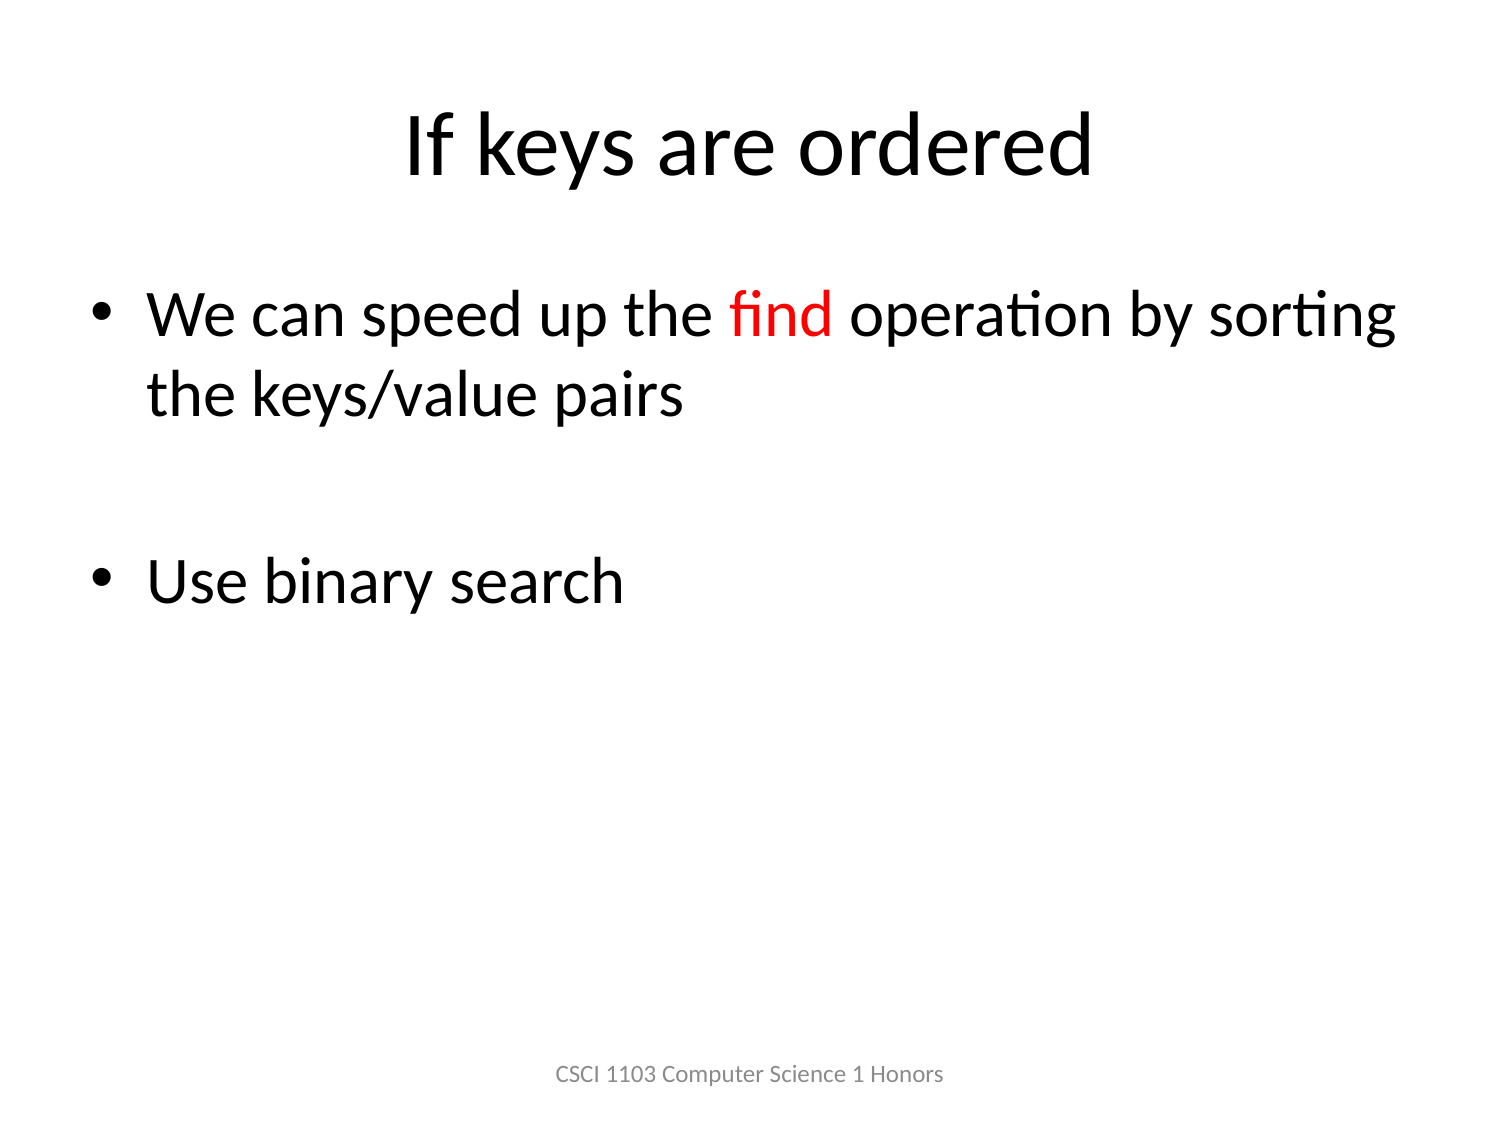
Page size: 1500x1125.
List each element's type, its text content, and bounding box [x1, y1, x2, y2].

list We can speed up the find operation by sorting the keys/value pairs Use binary search [75, 262, 1425, 1005]
footer CSCI 1103 Computer Science 1 Honors [512, 1042, 988, 1103]
title If keys are ordered [75, 45, 1425, 233]
